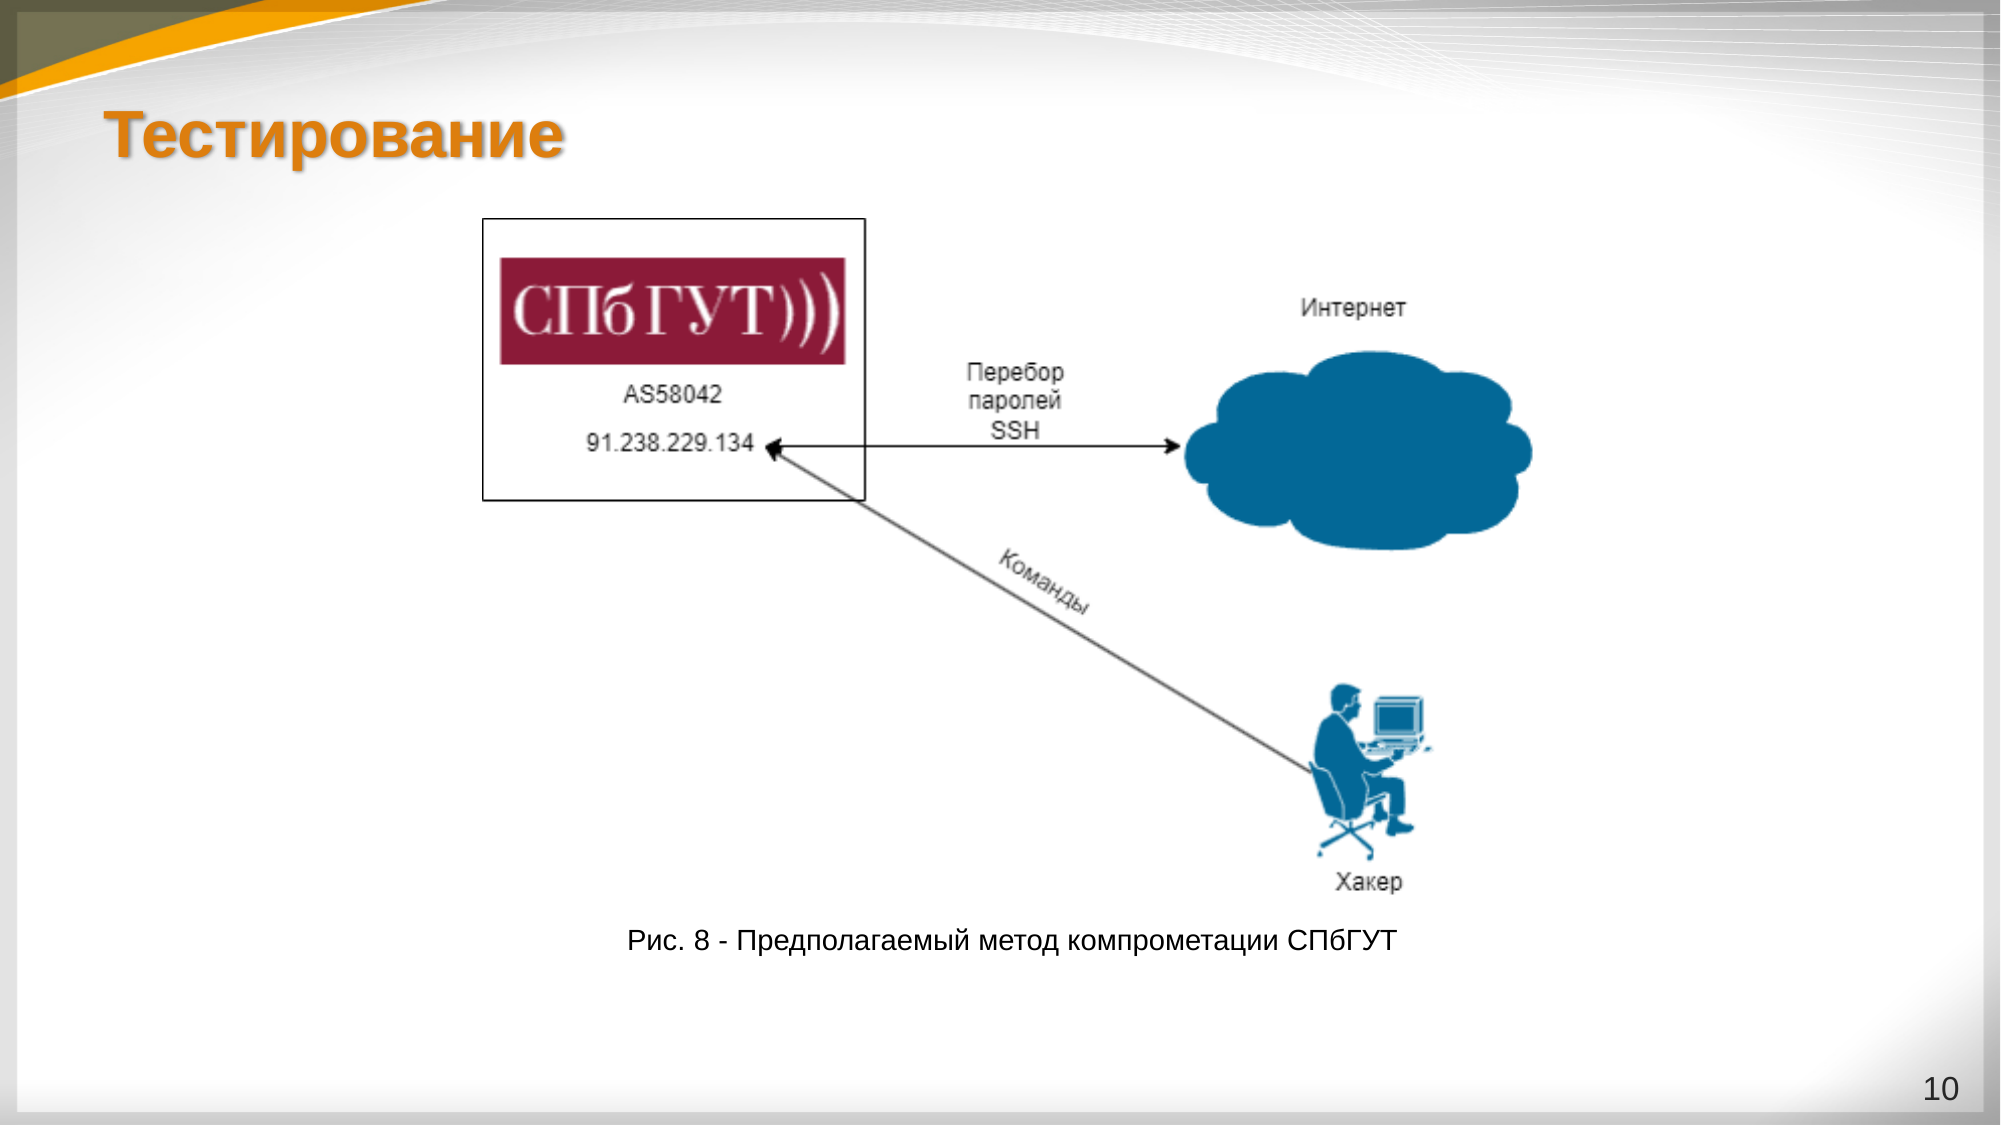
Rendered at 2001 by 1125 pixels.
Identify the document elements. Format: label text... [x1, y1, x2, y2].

text_box Рис. 8 - Предполагаемый метод компрометации СПбГУТ [612, 916, 1416, 972]
title Тестирование [88, 58, 594, 204]
picture [0, 0, 2001, 1125]
slide_number ‹#› [1890, 1057, 1992, 1118]
